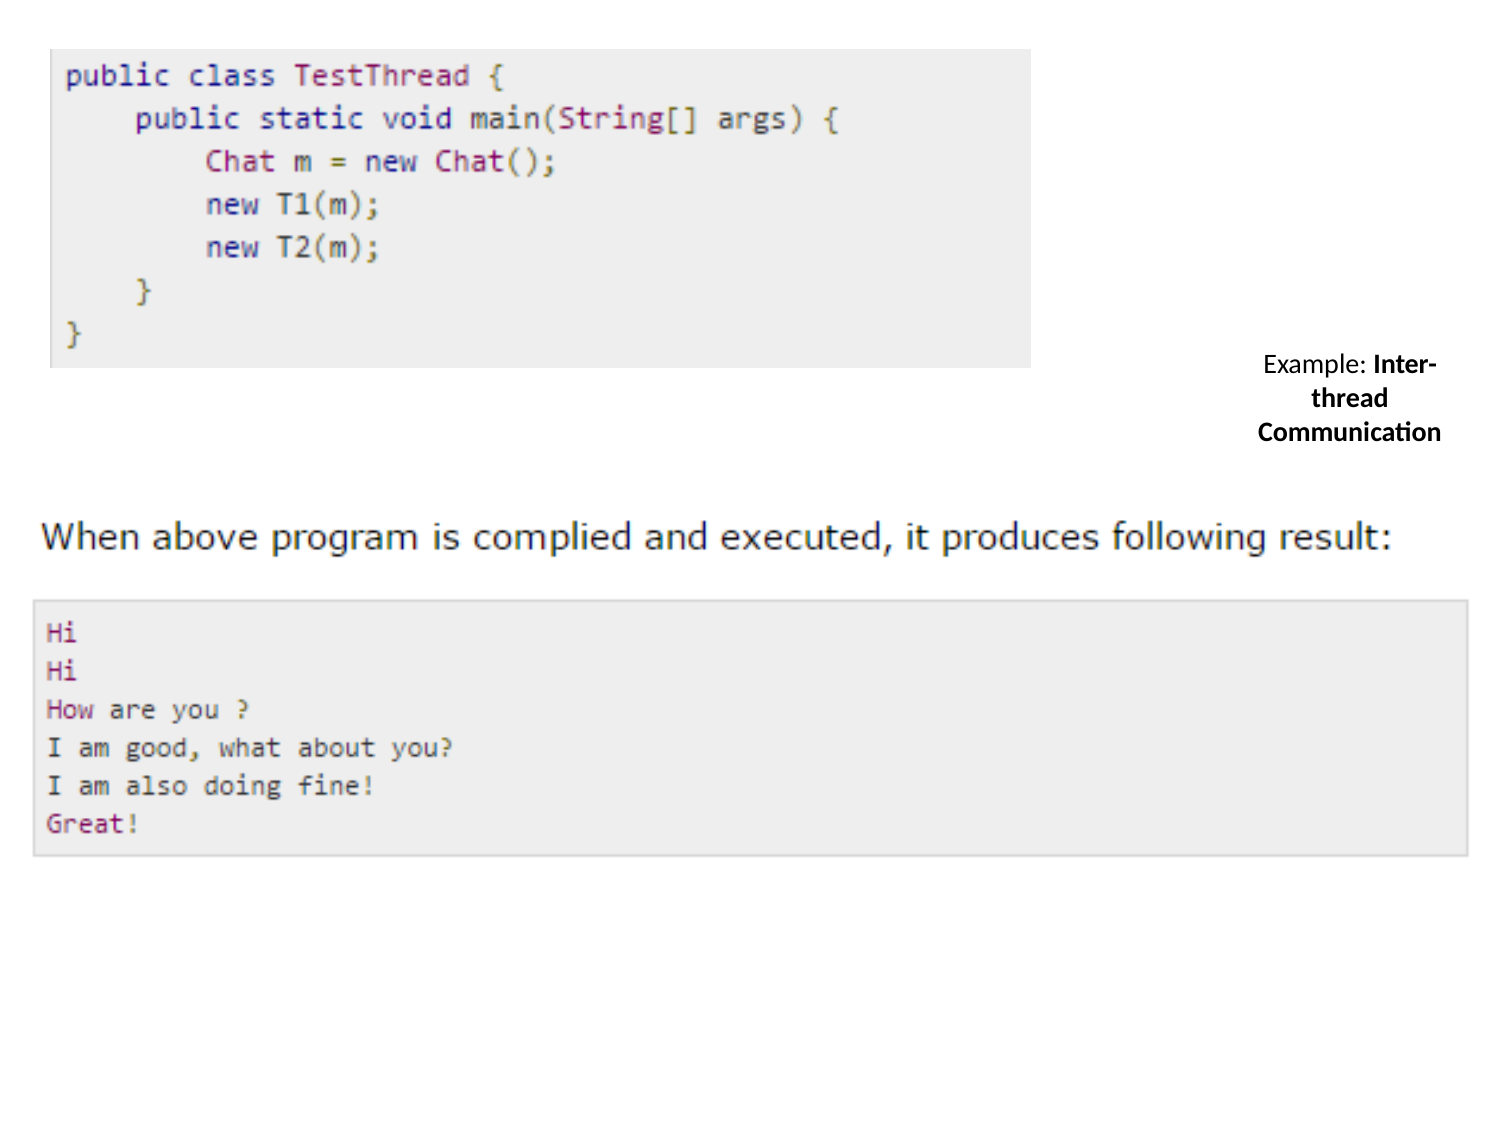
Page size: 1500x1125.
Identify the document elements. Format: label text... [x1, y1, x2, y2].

picture [24, 512, 1474, 867]
title Example: Inter-thread Communication [1212, 337, 1488, 455]
picture [49, 49, 1031, 369]
